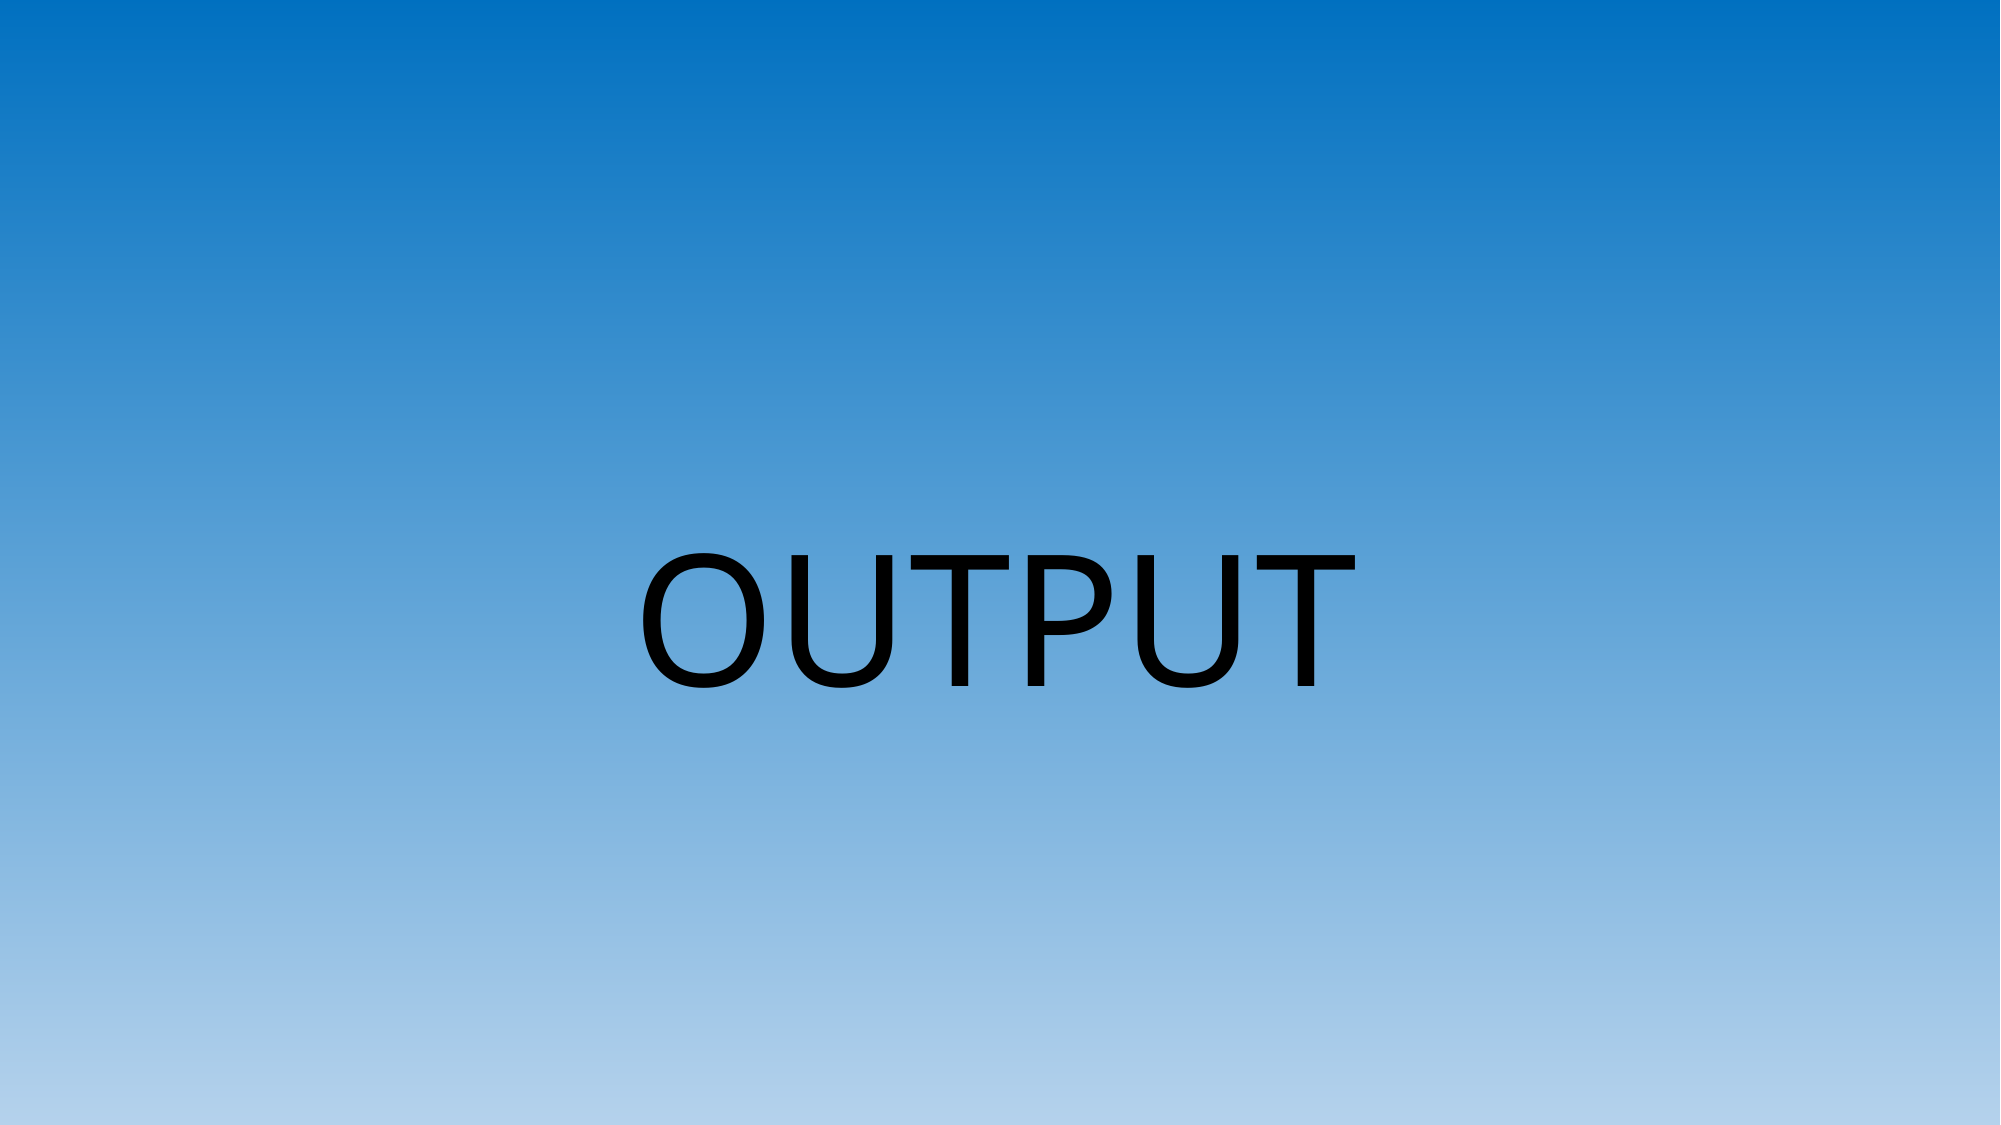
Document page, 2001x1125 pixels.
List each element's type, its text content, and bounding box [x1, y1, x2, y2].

text_box OUTPUT [175, 495, 1772, 731]
